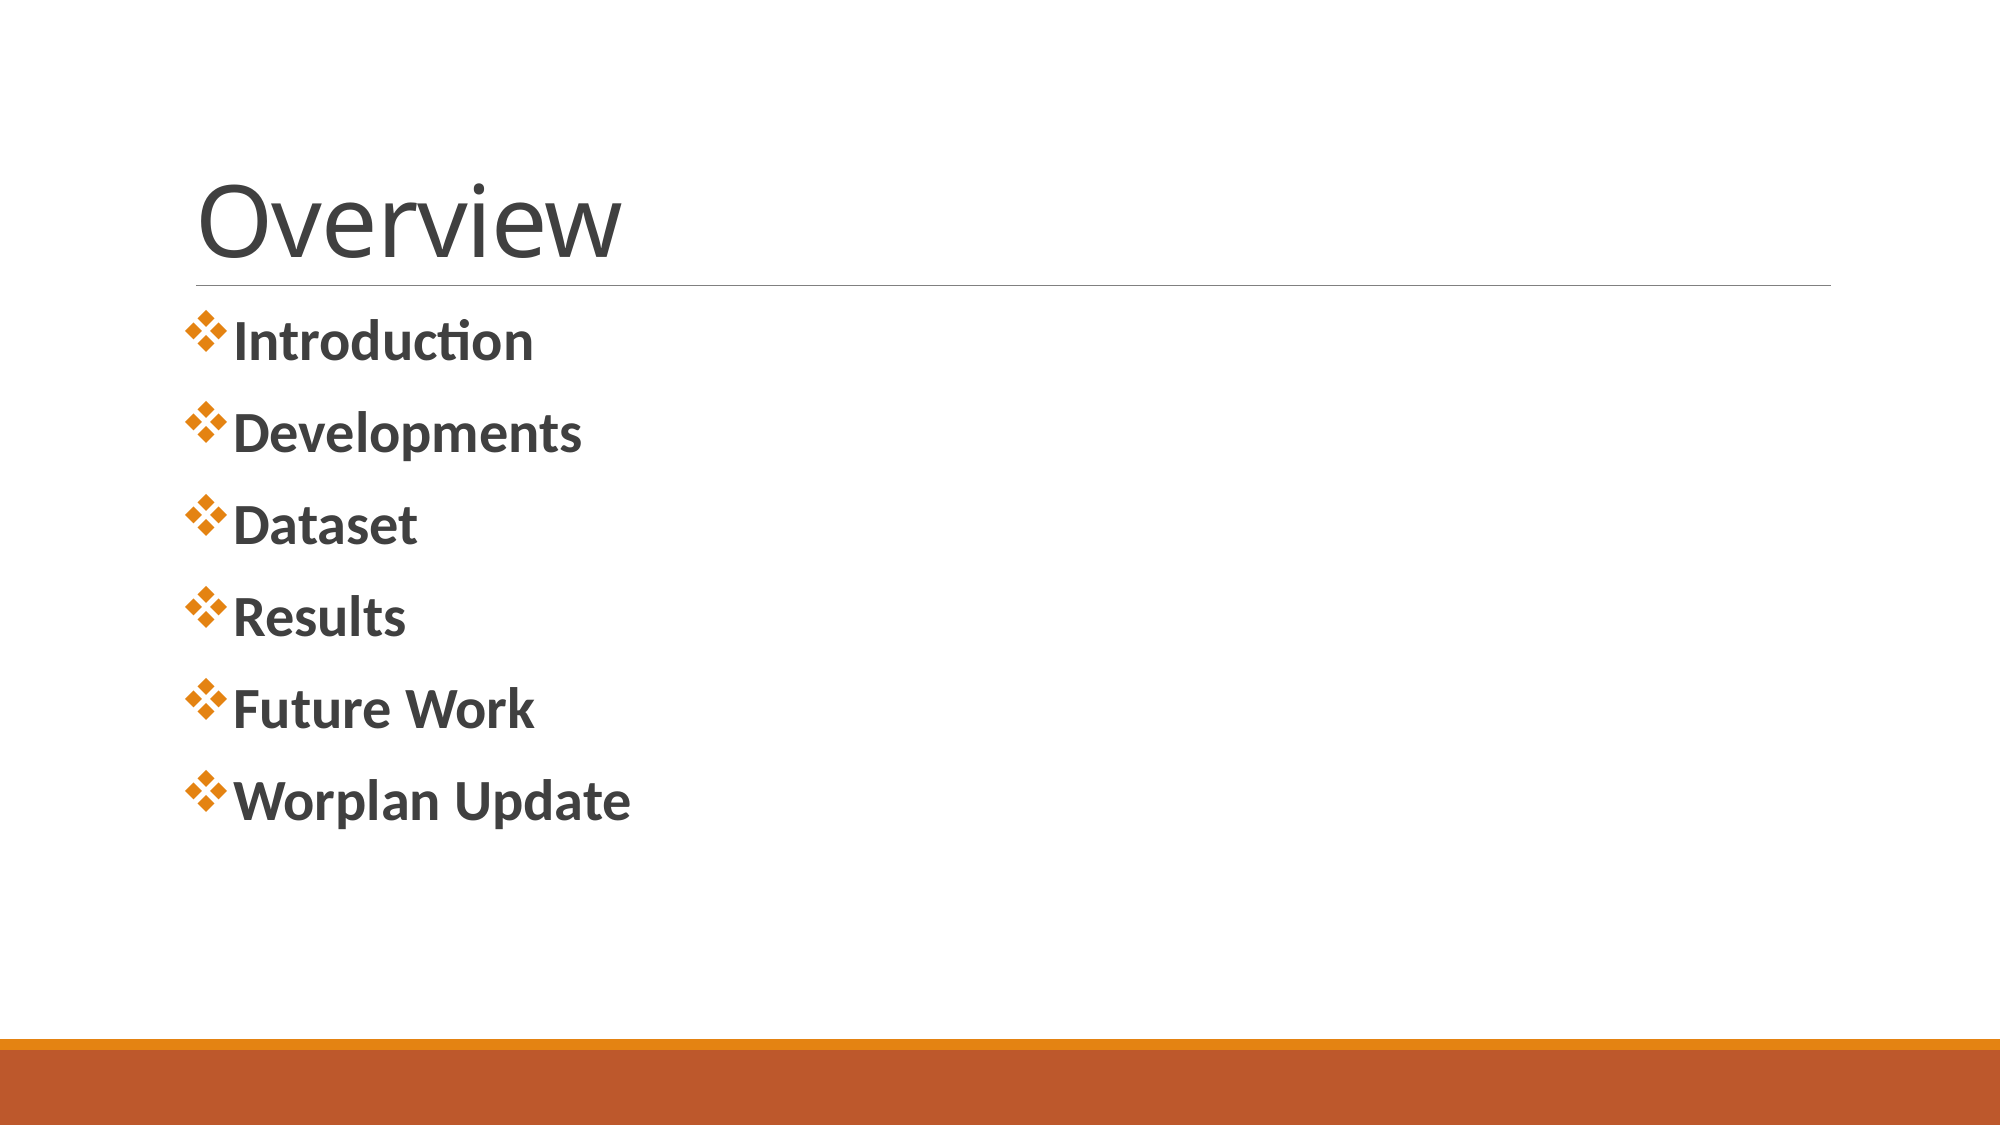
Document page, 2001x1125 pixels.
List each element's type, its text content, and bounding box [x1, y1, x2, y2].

list Introduction Developments Dataset Results Future Work Worplan Update [180, 302, 1830, 871]
title Overview [180, 47, 1830, 285]
